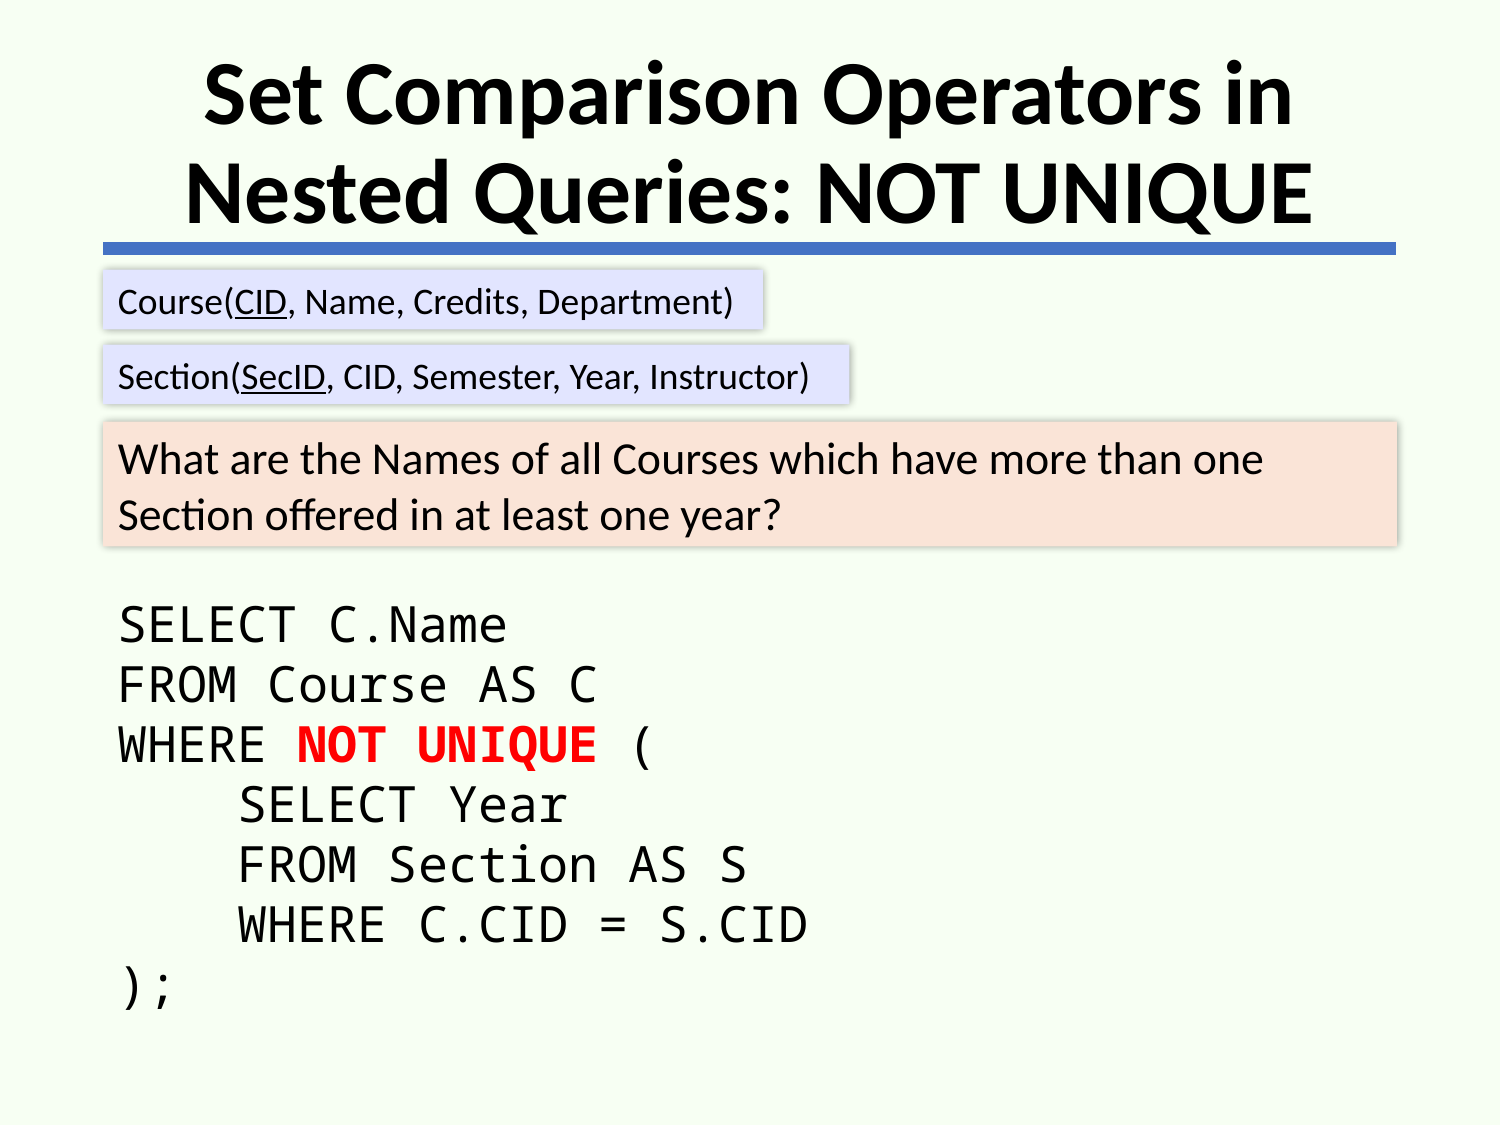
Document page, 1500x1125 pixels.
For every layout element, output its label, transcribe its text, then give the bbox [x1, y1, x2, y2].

title Set Comparison Operators in Nested Queries: NOT UNIQUE [103, 35, 1397, 253]
text_box Course(CID, Name, Credits, Department) [103, 269, 763, 330]
text_box Section(SecID, CID, Semester, Year, Instructor) [103, 344, 850, 405]
text_box SELECT C.Name FROM Course AS C WHERE NOT UNIQUE ( SELECT Year FROM Section AS S WHERE C.CID = S.CID ); [103, 584, 1397, 1020]
text_box What are the Names of all Courses which have more than one Section offered in at least one year? [103, 421, 1397, 547]
